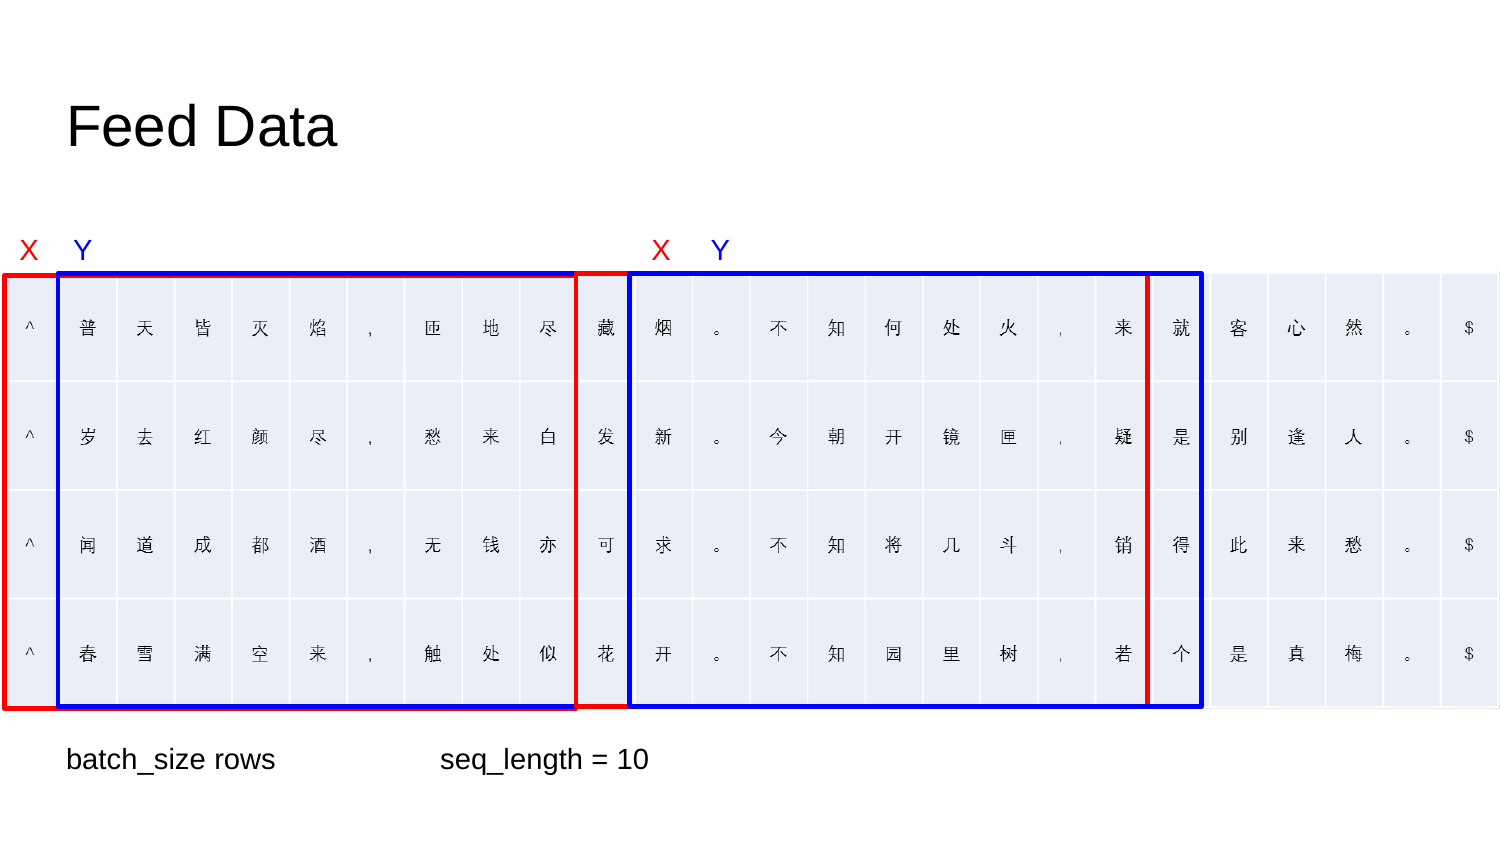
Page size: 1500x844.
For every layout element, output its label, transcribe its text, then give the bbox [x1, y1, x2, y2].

text_box Y [58, 216, 127, 262]
text_box seq_length = 10 [425, 730, 720, 785]
text_box Y [695, 216, 764, 262]
text_box X [4, 216, 58, 262]
title Feed Data [51, 72, 1449, 167]
text_box batch_size rows [51, 730, 346, 785]
picture [0, 270, 1500, 709]
text_box X [636, 216, 695, 262]
